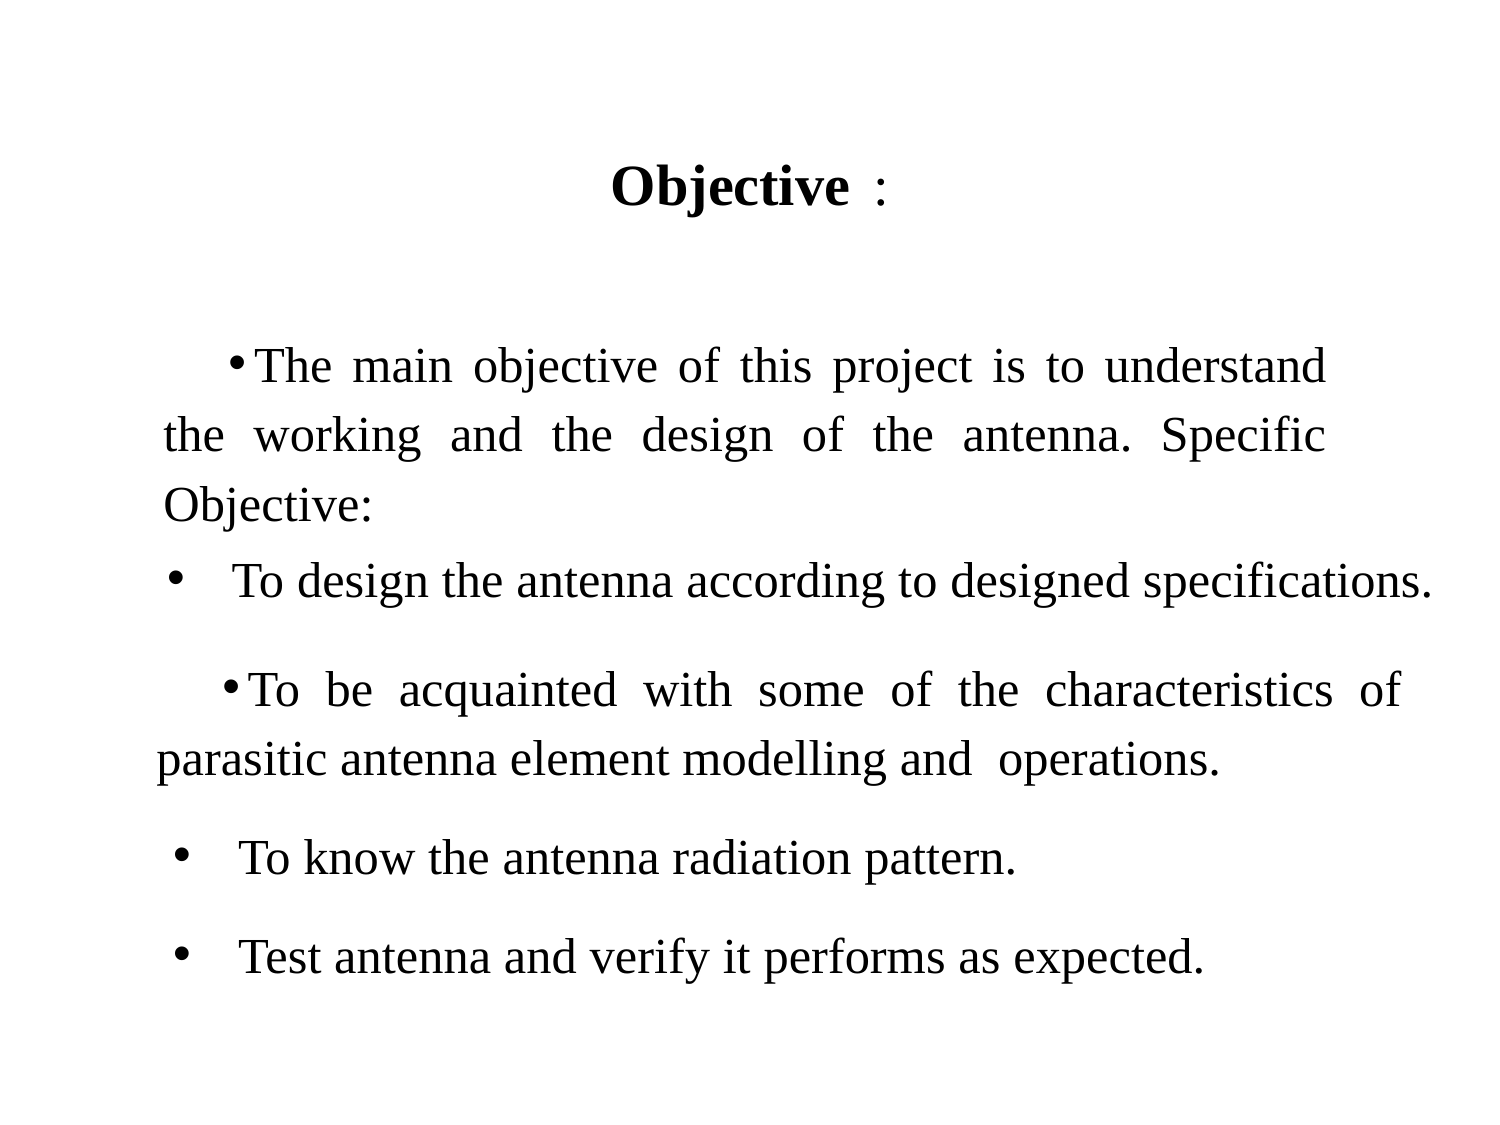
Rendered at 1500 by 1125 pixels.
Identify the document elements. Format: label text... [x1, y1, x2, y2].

title Objective : [103, 50, 1397, 202]
list The main objective of this project is to understand the working and the design of the antenna. Specific Objective: To design the antenna according to designed specifications. To be acquainted with some of the characteristics of parasitic antenna element modelling and operations. To know the antenna radiation pattern. Test antenna and verify it performs as expected. [103, 202, 1463, 1025]
